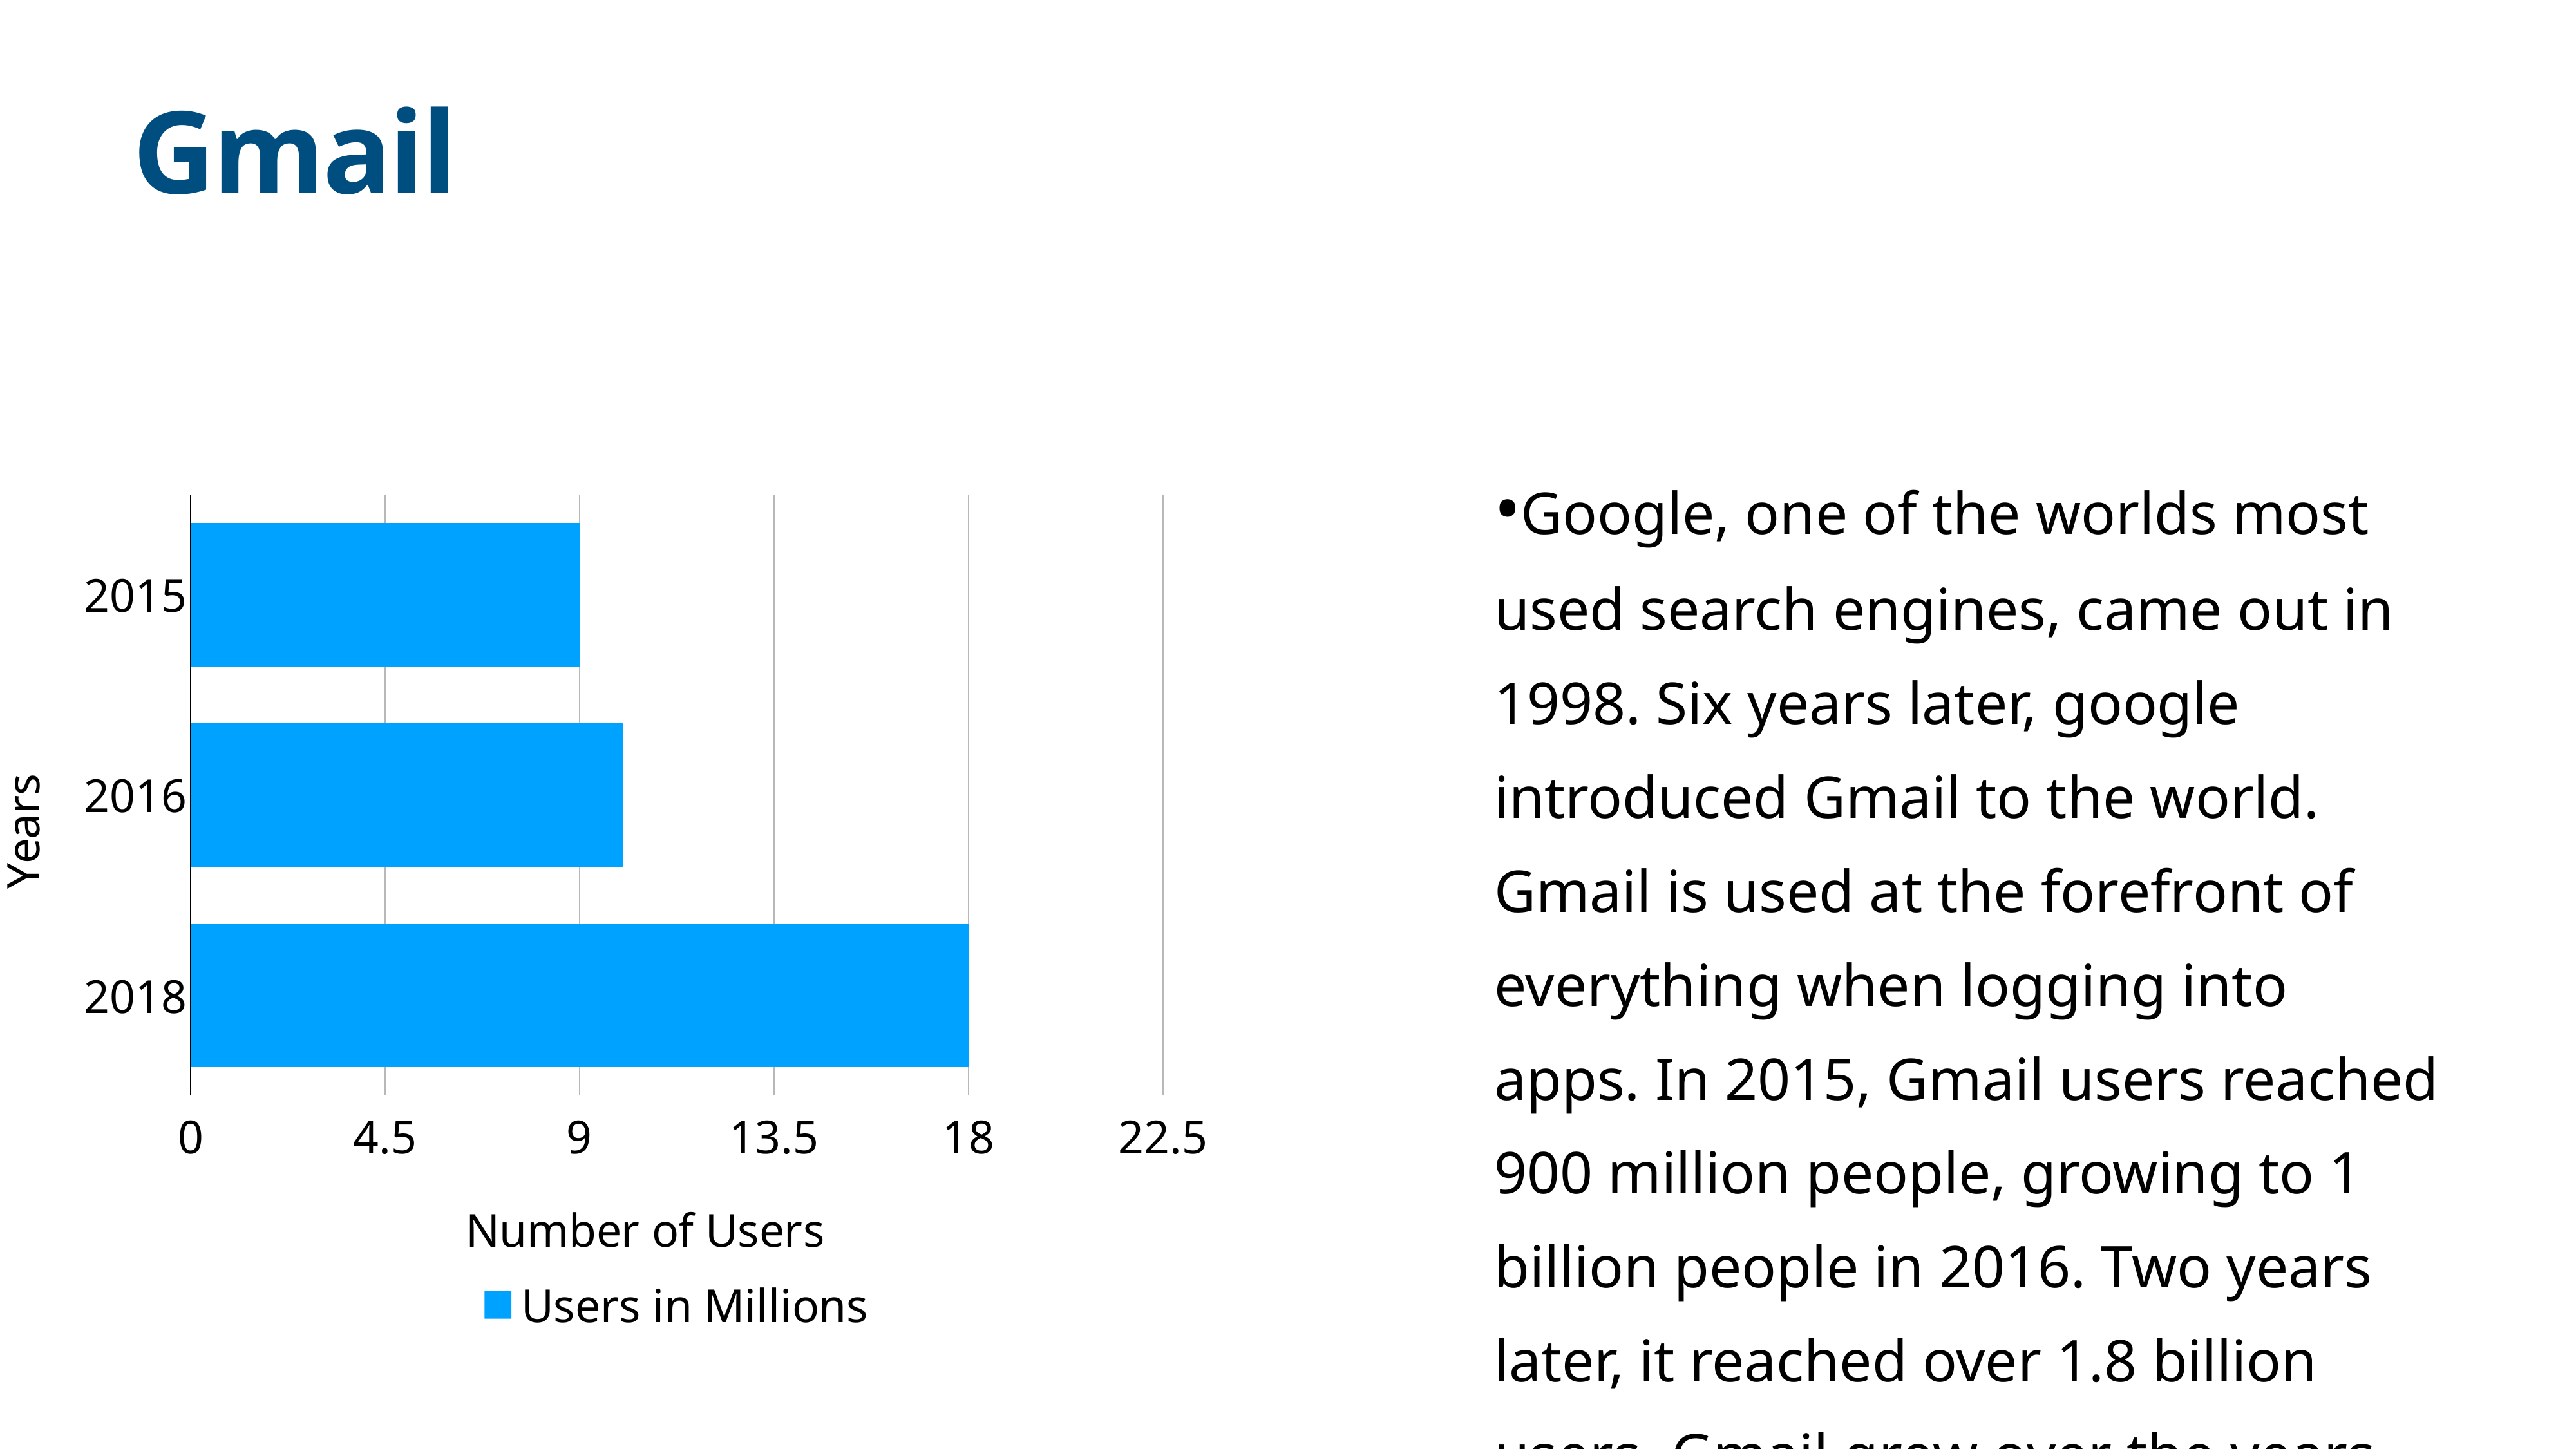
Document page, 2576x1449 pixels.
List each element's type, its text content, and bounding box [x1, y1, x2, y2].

list •Google, one of the worlds most used search engines, came out in 1998. Six years later, google introduced Gmail to the world. Gmail is used at the forefront of everything when logging into apps. In 2015, Gmail users reached 900 million people, growing to 1 billion people in 2016. Two years later, it reached over 1.8 billion users. Gmail grew over the years, being one of the most used email services of all time. [1488, 448, 2449, 1321]
chart [0, 442, 1208, 1354]
title Gmail [127, 100, 2449, 252]
